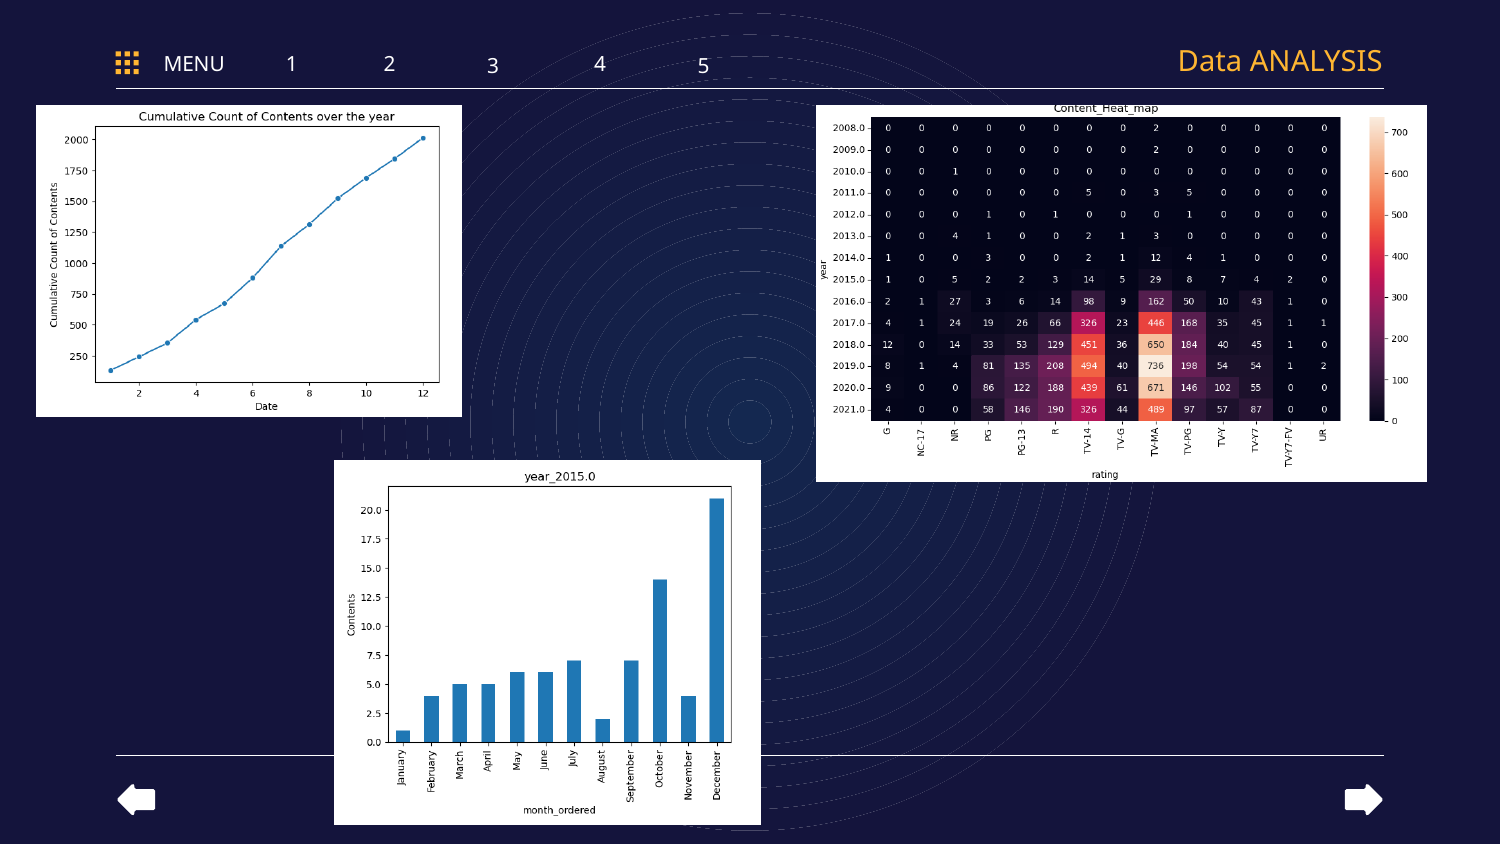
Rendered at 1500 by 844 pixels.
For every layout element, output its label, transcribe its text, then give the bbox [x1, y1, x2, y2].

picture [815, 104, 1428, 482]
text_box MENU [151, 45, 237, 81]
picture [35, 104, 462, 418]
text_box 2 [346, 45, 433, 81]
text_box 1 [248, 45, 335, 81]
text_box [117, 784, 156, 816]
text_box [115, 50, 139, 75]
text_box 5 [660, 47, 747, 83]
text_box [109, 45, 145, 81]
text_box 3 [450, 47, 536, 84]
text_box [1344, 784, 1383, 816]
text_box Data ANALYSIS [1158, 34, 1383, 85]
picture [334, 460, 762, 825]
text_box 4 [557, 45, 643, 81]
